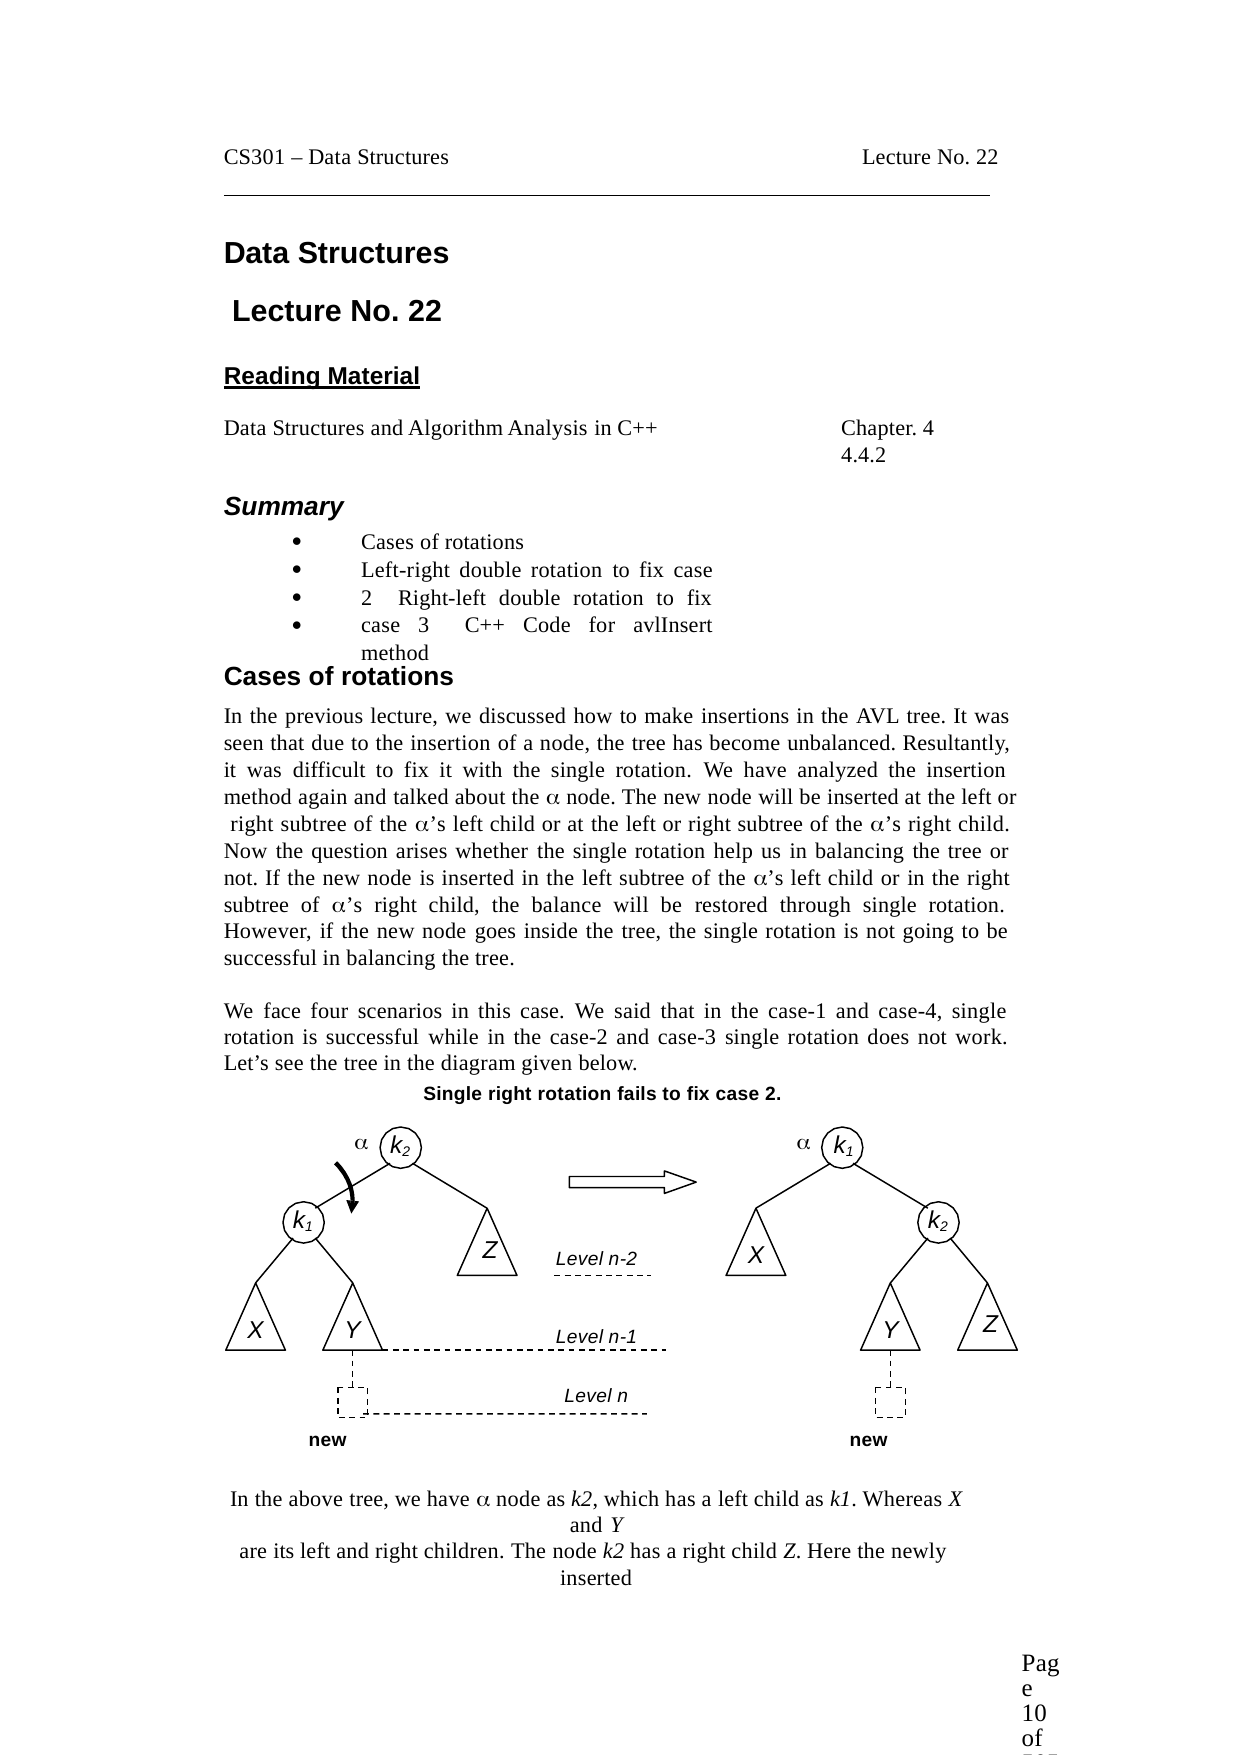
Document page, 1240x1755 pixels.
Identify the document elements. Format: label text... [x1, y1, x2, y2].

text_box Cases of rotations In the previous lecture, we discussed how to make insertions in the AVL tree. It was seen that due to the insertion of a node, the tree has become unbalanced. Resultantly, it was difficult to fix it with the single rotation. We have analyzed the insertion method again and talked about the  node. The new node will be inserted at the left or right subtree of the ’s left child or at the left or right subtree of the ’s right child. Now the question arises whether the single rotation help us in balancing the tree or not. If the new node is inserted in the left subtree of the ’s left child or in the right subtree of ’s right child, the balance will be restored through single rotation. However, if the new node goes inside the tree, the single rotation is not going to be successful in balancing the tree. We face four scenarios in this case. We said that in the case-1 and case-4, single rotation is successful while in the case-2 and case-3 single rotation does not work. Let’s see the tree in the diagram given below. Single right rotation fails to fix case 2. [221, 658, 1018, 1105]
text_box [957, 1282, 1018, 1351]
text_box [569, 1170, 697, 1194]
text_box [381, 1154, 417, 1169]
text_box [726, 1208, 786, 1276]
text_box [322, 1282, 383, 1351]
text_box X [745, 1239, 767, 1269]
text_box k1 [290, 1204, 317, 1235]
text_box CS301 – Data Structures [221, 142, 453, 170]
text_box [826, 1132, 863, 1169]
text_box X [245, 1314, 266, 1344]
text_box Level n-1 [553, 1324, 641, 1348]
text_box [860, 1282, 921, 1351]
text_box [917, 1207, 960, 1244]
text_box Summary     [221, 488, 348, 638]
text_box Z [981, 1308, 1001, 1338]
text_box k2 k1 [387, 1129, 856, 1160]
text_box [282, 1206, 325, 1244]
text_box Level n-2 [553, 1246, 641, 1270]
text_box Chapter. 4 4.4.2 [839, 413, 939, 467]
text_box Z [480, 1234, 500, 1264]
text_box [457, 1208, 518, 1276]
text_box k2 [925, 1204, 952, 1235]
text_box [334, 1161, 360, 1214]
text_box Y [342, 1314, 364, 1344]
text_box Cases of rotations Left-right double rotation to fix case 2 Right-left double rotation to fix case 3 C++ Code for avlInsert method [359, 527, 714, 658]
text_box Data Structures Lecture No. 22 Reading Material [221, 211, 452, 390]
slide_number Page 10 of 505 [1019, 1651, 1065, 1755]
text_box Lecture No. 22 [860, 142, 1003, 170]
text_box Data Structures and Algorithm Analysis in C++ [221, 413, 664, 441]
text_box   [352, 1127, 812, 1154]
text_box Level n new new In the above tree, we have  node as k2, which has a left child as k1. Whereas X and Y are its left and right children. The node k2 has a right child Z. Here the newly inserted [221, 1383, 1018, 1590]
text_box [225, 1282, 286, 1351]
text_box Y [880, 1314, 901, 1344]
